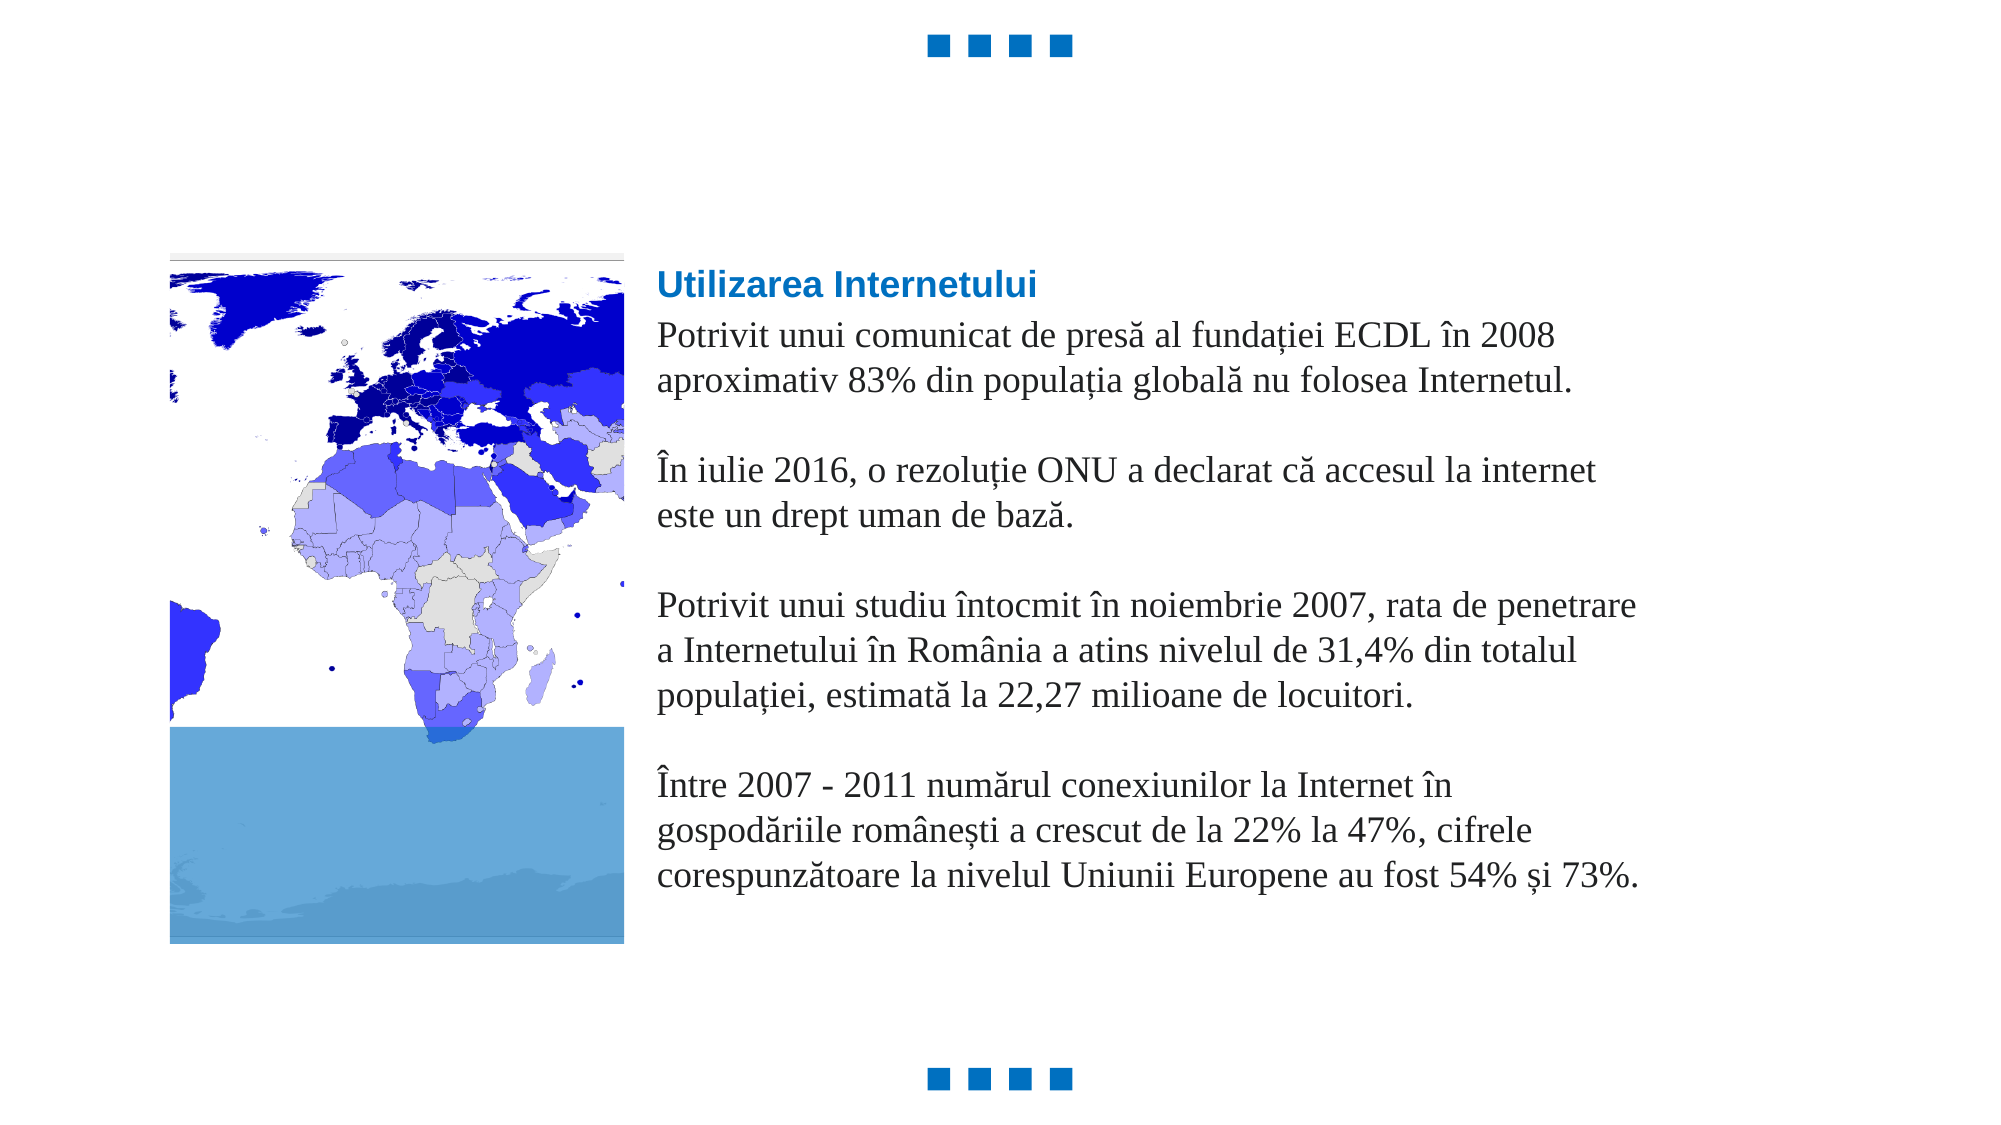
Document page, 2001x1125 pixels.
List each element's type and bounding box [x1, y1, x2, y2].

picture [169, 252, 625, 944]
text_box [642, 252, 1662, 909]
